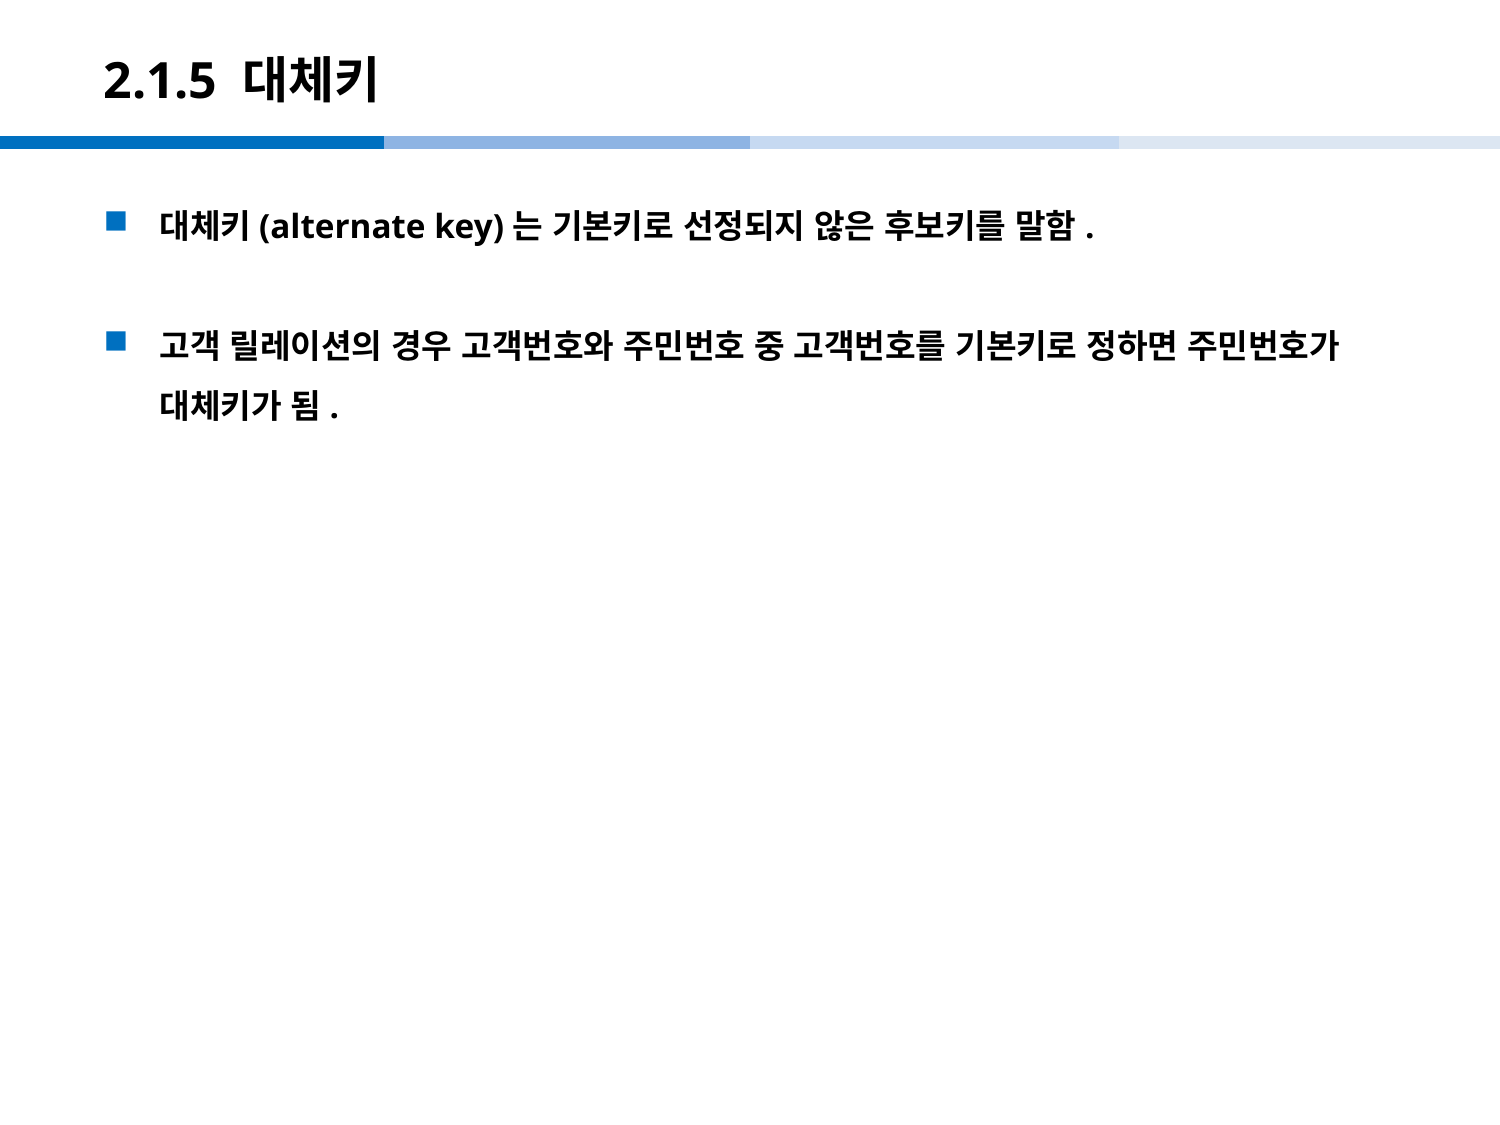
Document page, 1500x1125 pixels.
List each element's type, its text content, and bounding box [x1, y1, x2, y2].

title 2.1.5 대체키 [88, 32, 1330, 124]
list 대체키(alternate key)는 기본키로 선정되지 않은 후보키를 말함. 고객 릴레이션의 경우 고객번호와 주민번호 중 고객번호를 기본키로 정하면 주민번호가 대체키가 됨. [88, 177, 1412, 1077]
